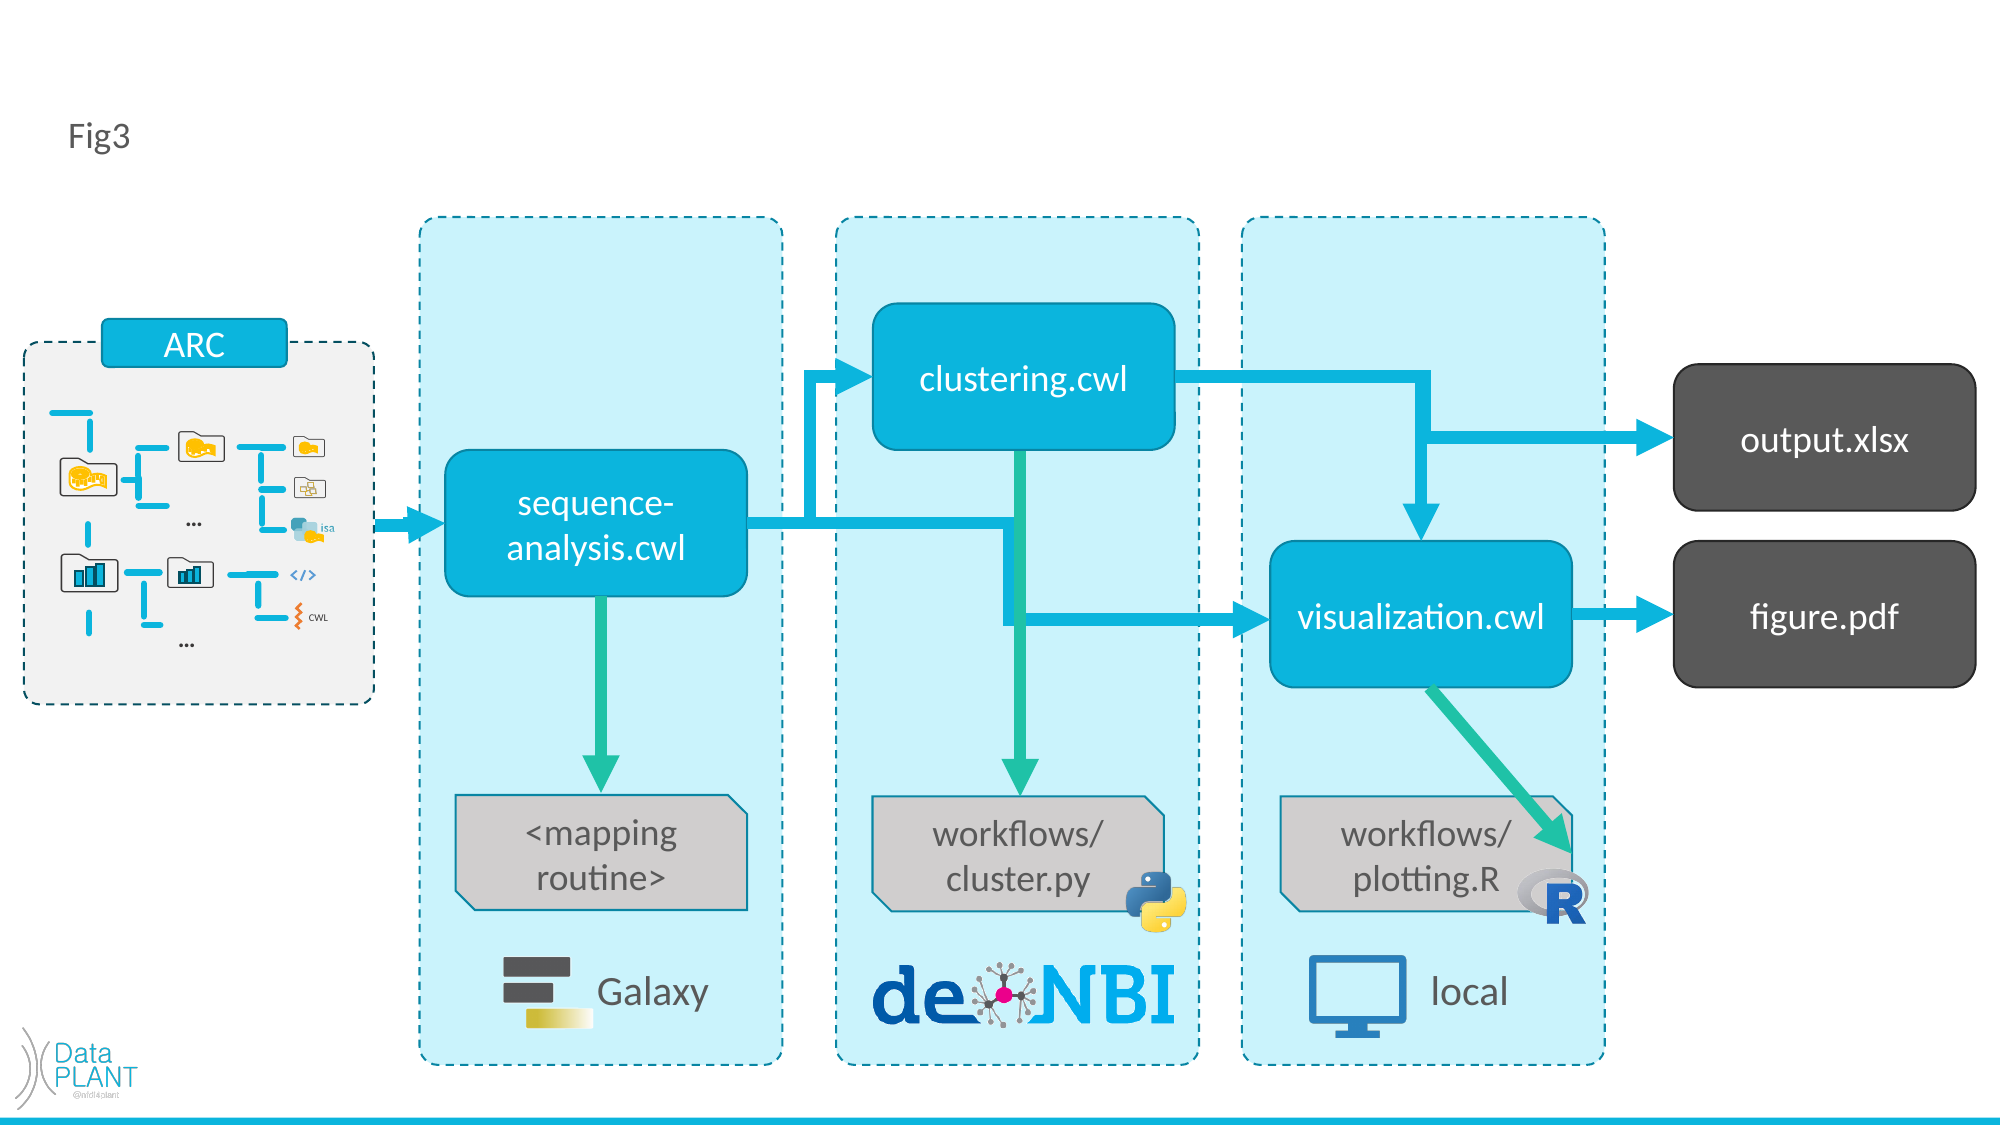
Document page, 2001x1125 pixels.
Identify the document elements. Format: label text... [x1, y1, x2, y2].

text_box output.xlsx [1672, 363, 1977, 512]
picture [872, 962, 1175, 1030]
text_box visualization.cwl [1269, 539, 1574, 689]
text_box [418, 215, 784, 522]
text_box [747, 523, 1020, 620]
text_box [1240, 620, 1606, 1066]
picture [15, 1026, 155, 1110]
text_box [747, 376, 873, 523]
text_box [835, 620, 1201, 1066]
text_box [1271, 541, 1284, 553]
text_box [1426, 687, 1430, 797]
text_box [835, 215, 1201, 375]
text_box [22, 340, 375, 706]
text_box <mapping routine> [454, 793, 749, 912]
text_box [52, 412, 344, 638]
picture [486, 930, 608, 1053]
text_box [1423, 444, 1606, 608]
text_box figure.pdf [1672, 539, 1977, 689]
picture [1517, 868, 1589, 924]
text_box clustering.cwl [871, 302, 1176, 451]
text_box [1240, 215, 1606, 376]
picture [1299, 938, 1416, 1055]
picture [1112, 858, 1200, 946]
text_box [1174, 438, 1422, 541]
text_box [873, 436, 1014, 517]
text_box sequence-analysis.cwl [444, 448, 747, 598]
text_box ARC [100, 317, 288, 369]
text_box local [1416, 956, 1562, 1022]
text_box workflows/ plotting.R [1279, 795, 1574, 913]
picture [1169, 975, 1175, 1014]
text_box [1026, 437, 1174, 523]
text_box [418, 526, 784, 1066]
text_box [1174, 376, 1674, 438]
text_box Fig3 [53, 103, 146, 164]
text_box workflows/ cluster.py [871, 795, 1165, 913]
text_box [1021, 523, 1271, 620]
text_box Galaxy [608, 956, 729, 1022]
